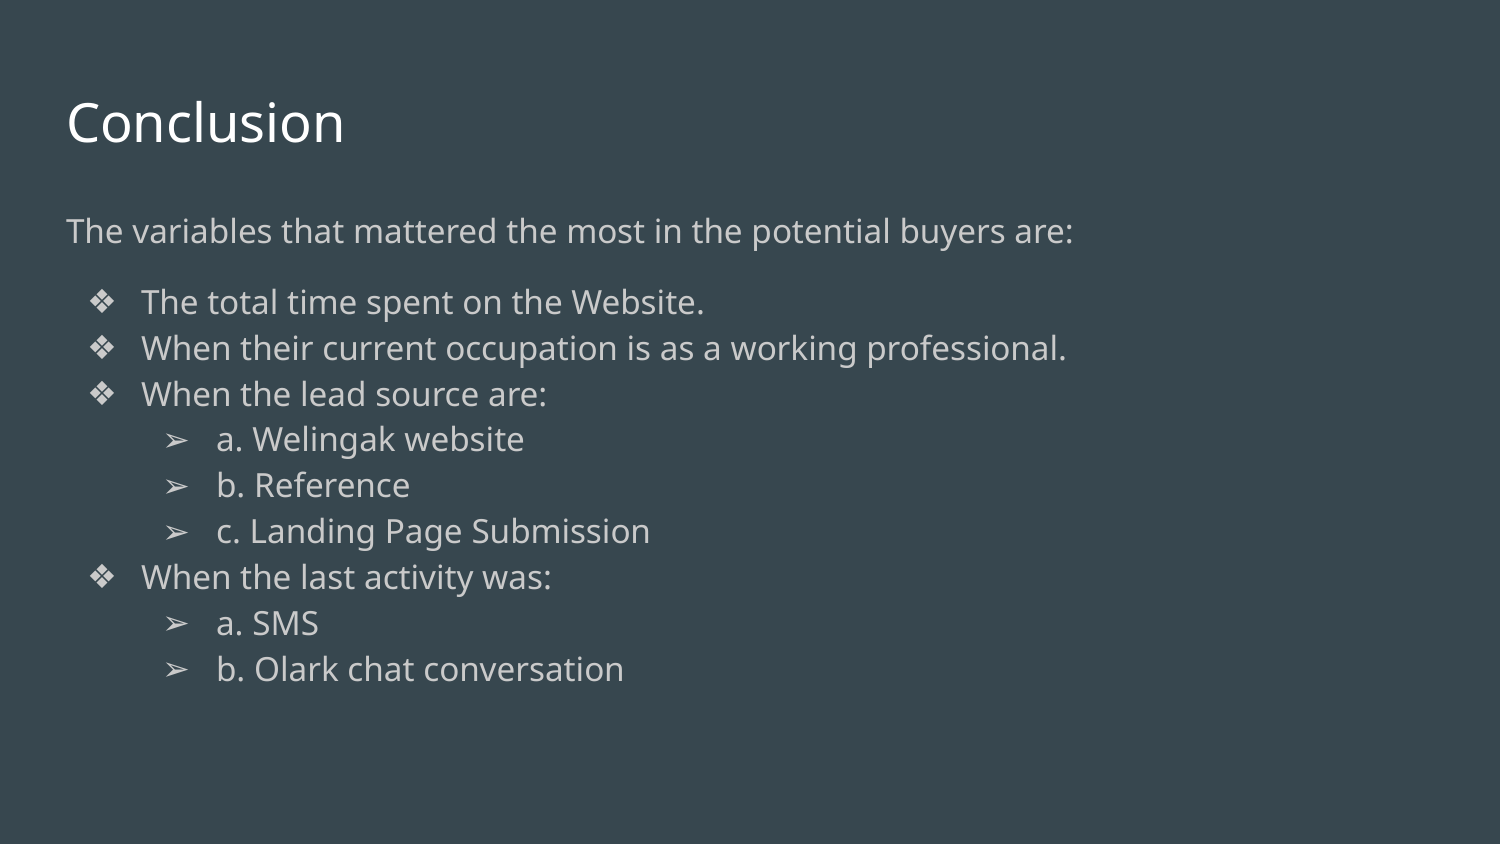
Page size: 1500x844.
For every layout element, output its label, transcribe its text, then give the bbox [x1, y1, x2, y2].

title Conclusion [51, 72, 1449, 167]
list The variables that mattered the most in the potential buyers are: The total time spent on the Website. When their current occupation is as a working professional. When the lead source are: a. Welingak website b. Reference c. Landing Page Submission When the last activity was: a. SMS b. Olark chat conversation [51, 189, 1449, 750]
